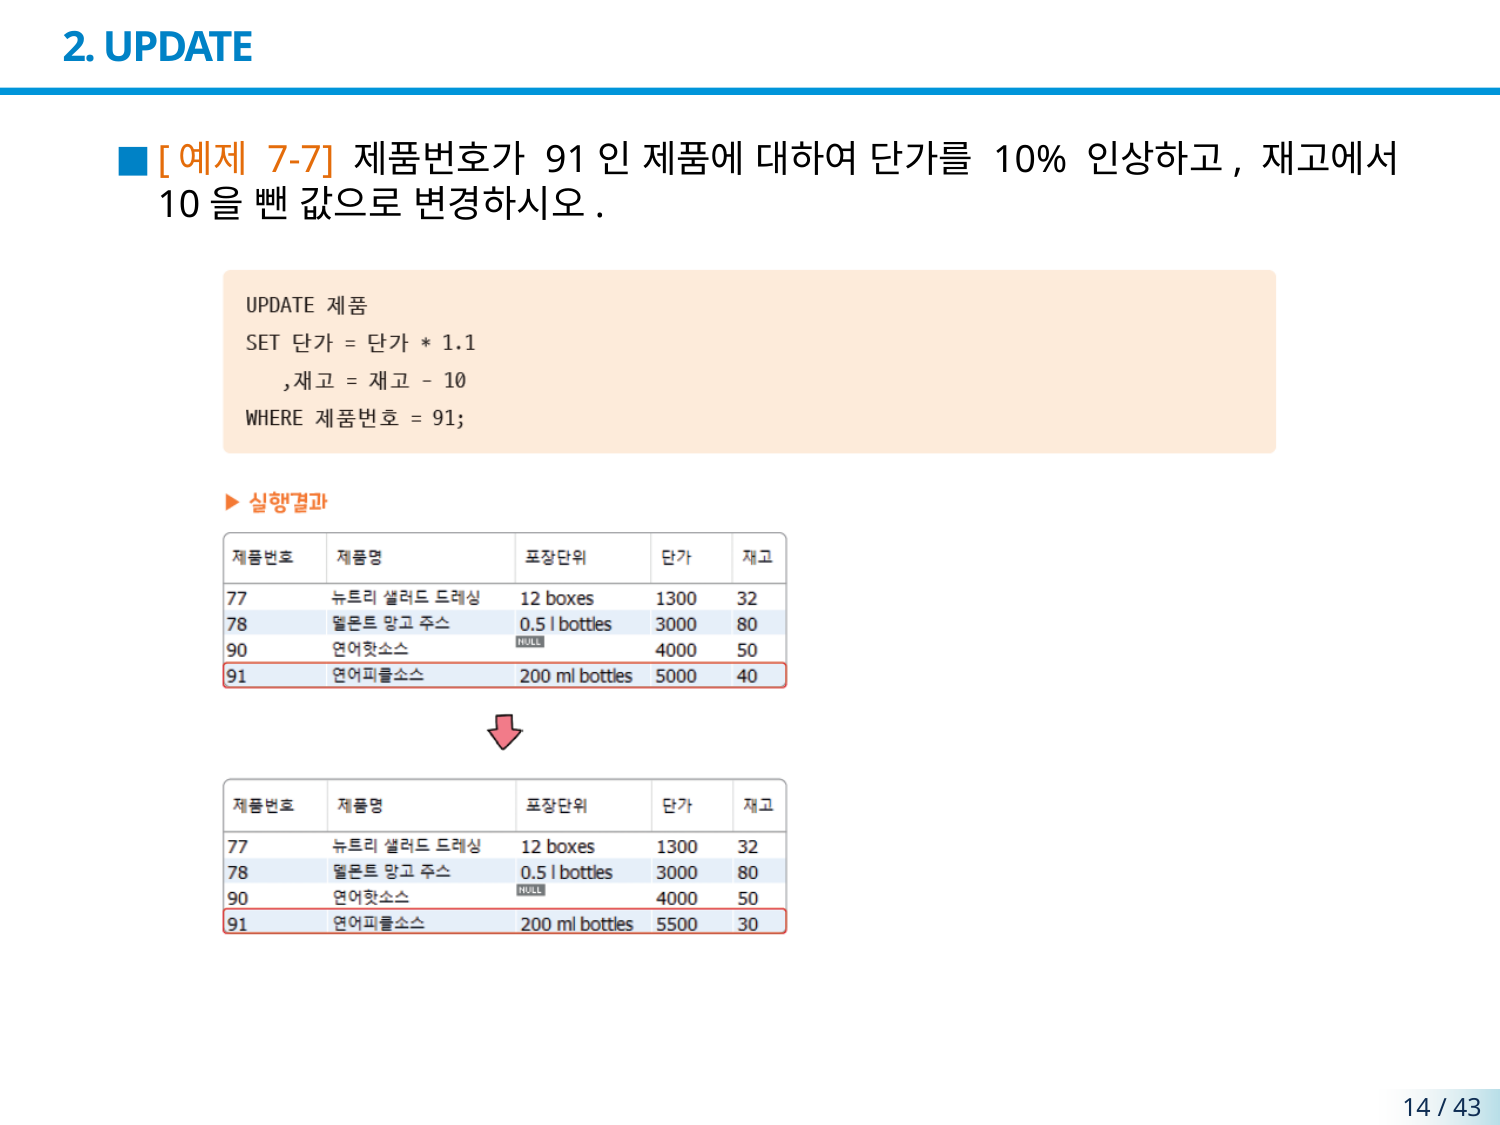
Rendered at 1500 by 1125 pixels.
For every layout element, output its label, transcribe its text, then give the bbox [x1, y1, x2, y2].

picture [217, 263, 1282, 940]
list [예제 7-7] 제품번호가 91인 제품에 대하여 단가를 10% 인상하고, 재고에서 10을 뺀 값으로 변경하시오. [100, 127, 1459, 1050]
title 2. UPDATE [47, 5, 1325, 84]
